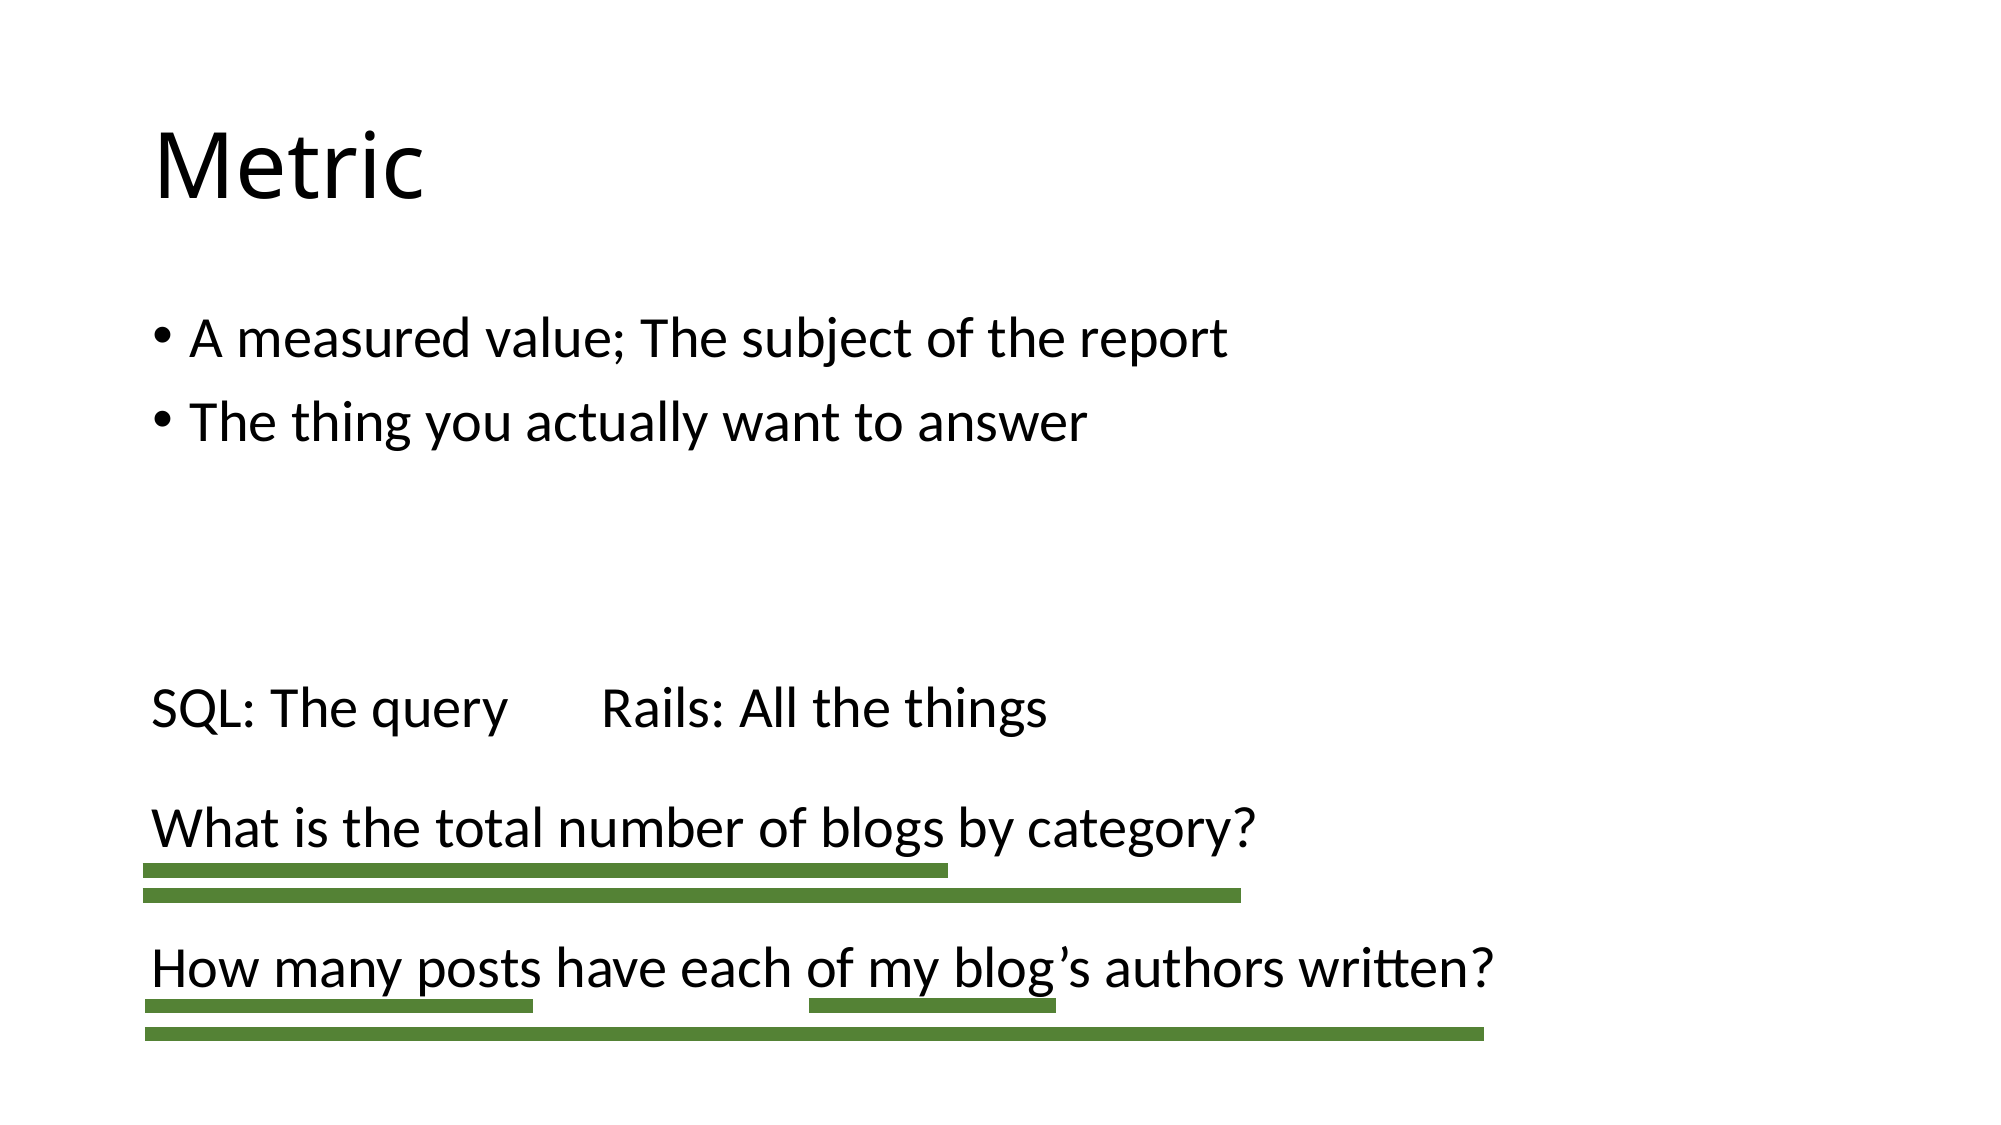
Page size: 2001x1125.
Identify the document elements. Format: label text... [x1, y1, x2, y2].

text_box SQL: The query Rails: All the things [136, 669, 1863, 766]
title Metric [137, 59, 1863, 278]
list A measured value; The subject of the report The thing you actually want to answer [137, 299, 1863, 535]
text_box What is the total number of blogs by category? How many posts have each of my blog’s authors written? [136, 781, 1862, 1077]
